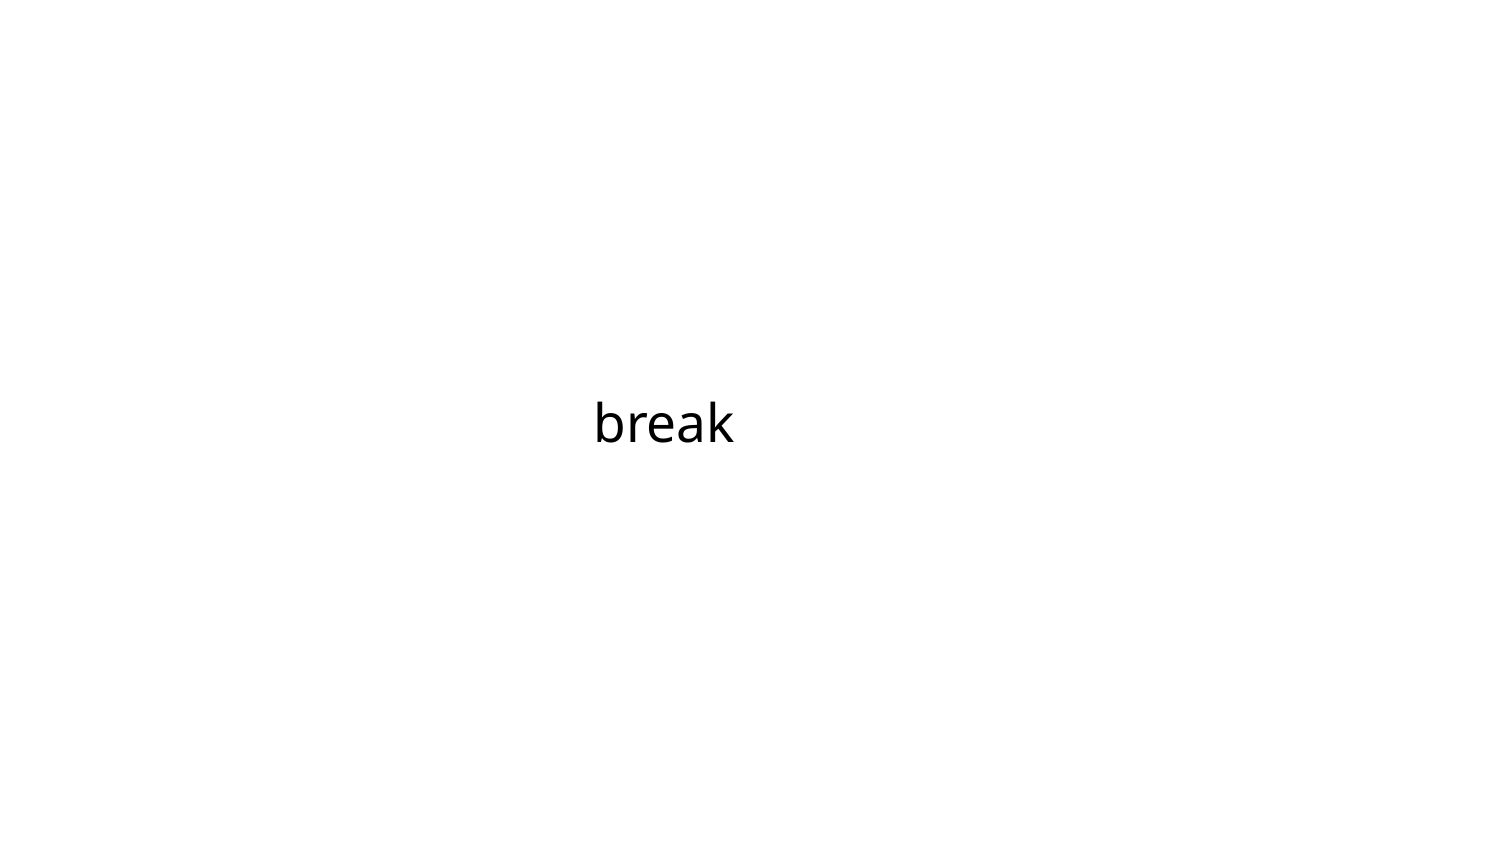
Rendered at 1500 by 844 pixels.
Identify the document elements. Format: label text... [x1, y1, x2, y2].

title break [578, 374, 922, 469]
